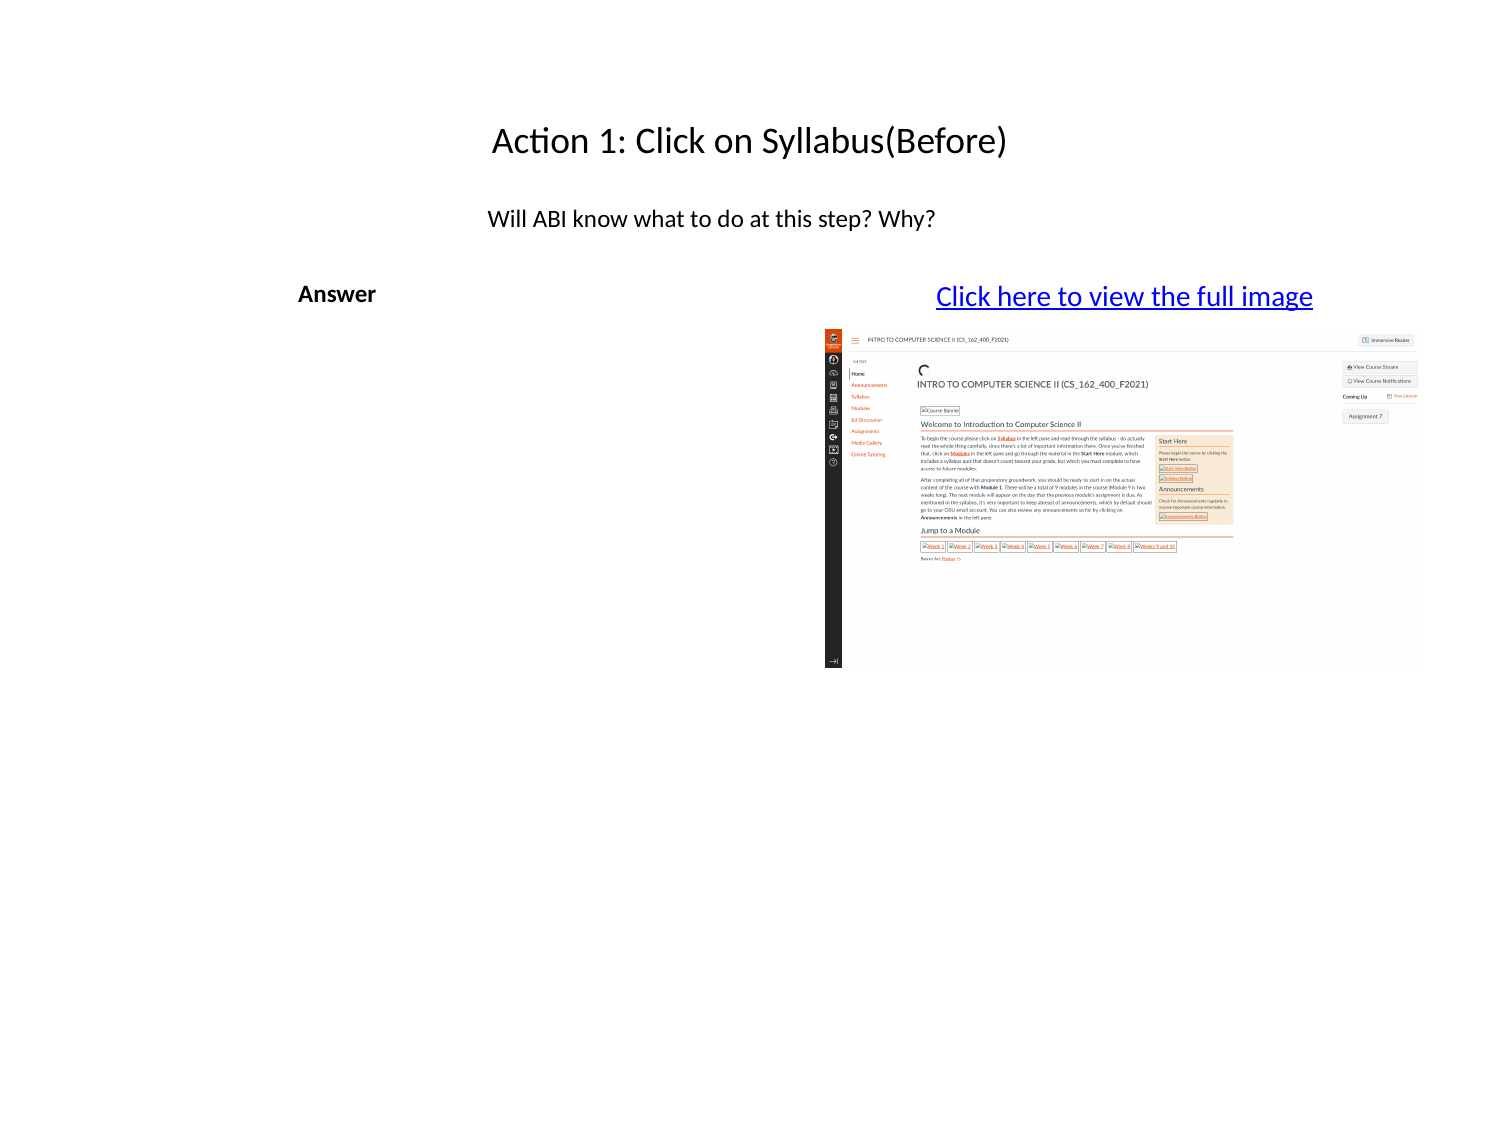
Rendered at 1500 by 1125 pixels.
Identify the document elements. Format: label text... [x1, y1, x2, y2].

picture [824, 329, 1426, 668]
text_box Answer [283, 224, 392, 315]
title Action 1: Click on Syllabus(Before) [75, 45, 1425, 233]
text_box Will ABI know what to do at this step? Why? [472, 149, 952, 240]
text_box Click here to view the full image [921, 224, 1329, 320]
